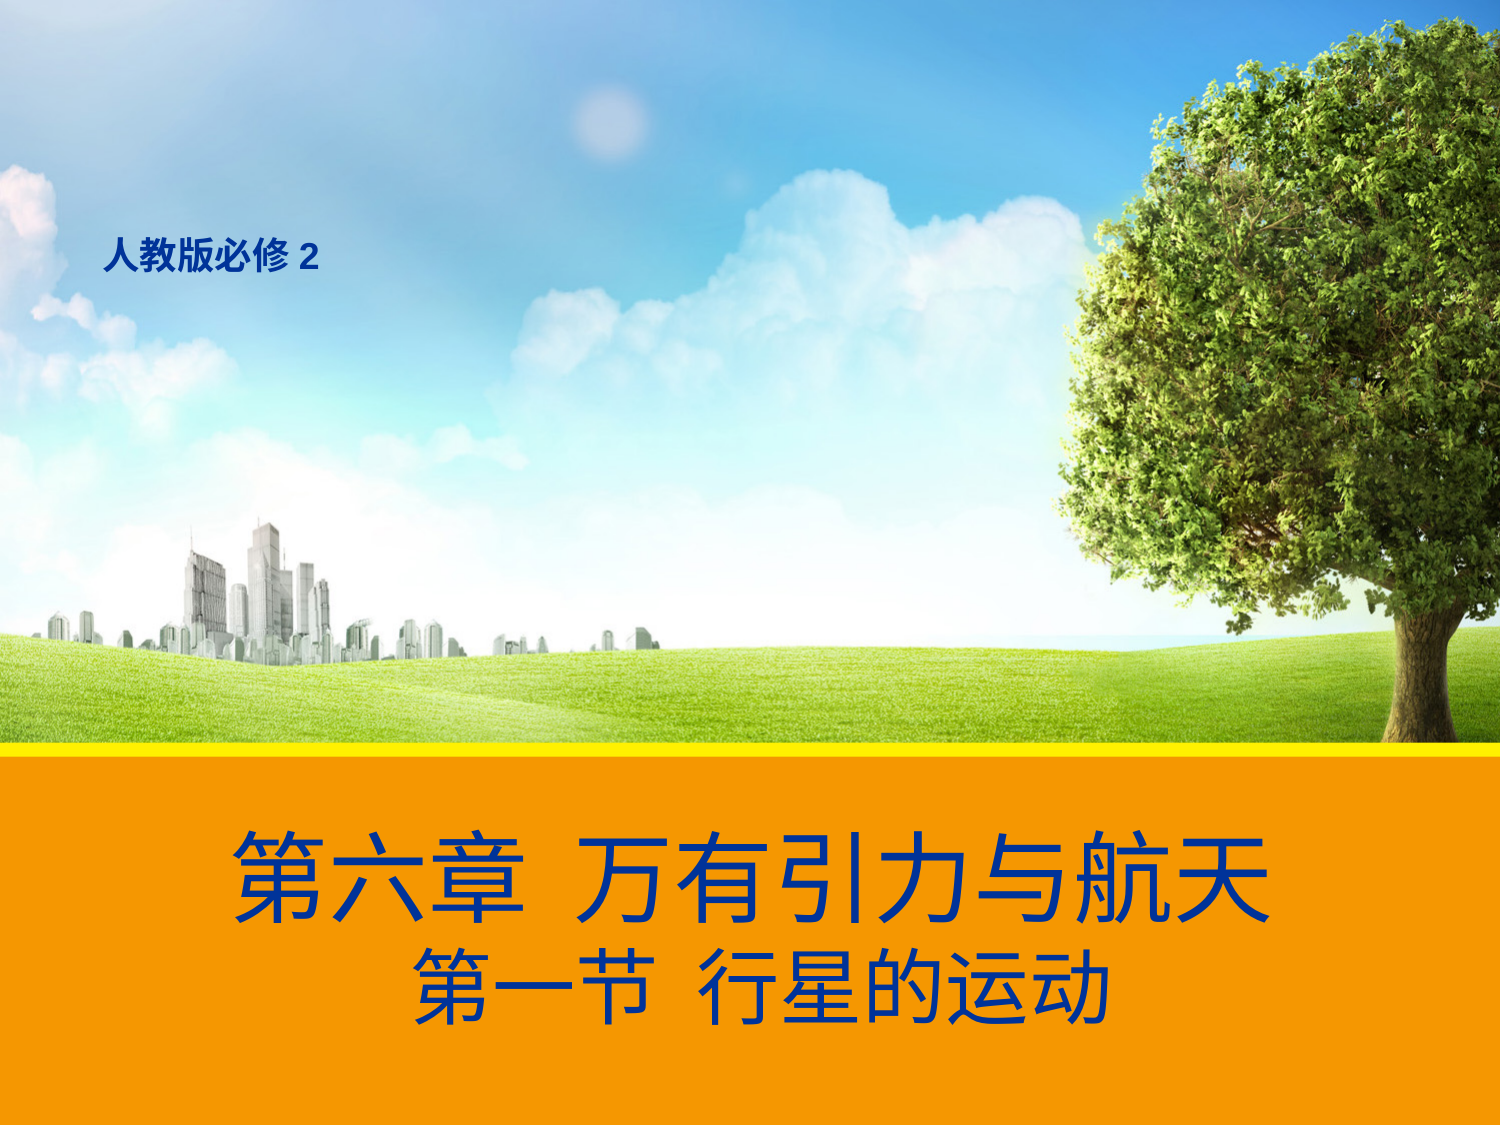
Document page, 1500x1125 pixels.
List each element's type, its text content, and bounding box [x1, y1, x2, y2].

text_box 第六章 万有引力与航天 第一节 行星的运动 [214, 807, 1308, 1043]
text_box 人教版必修2 [87, 224, 513, 285]
picture [0, 0, 1500, 1125]
